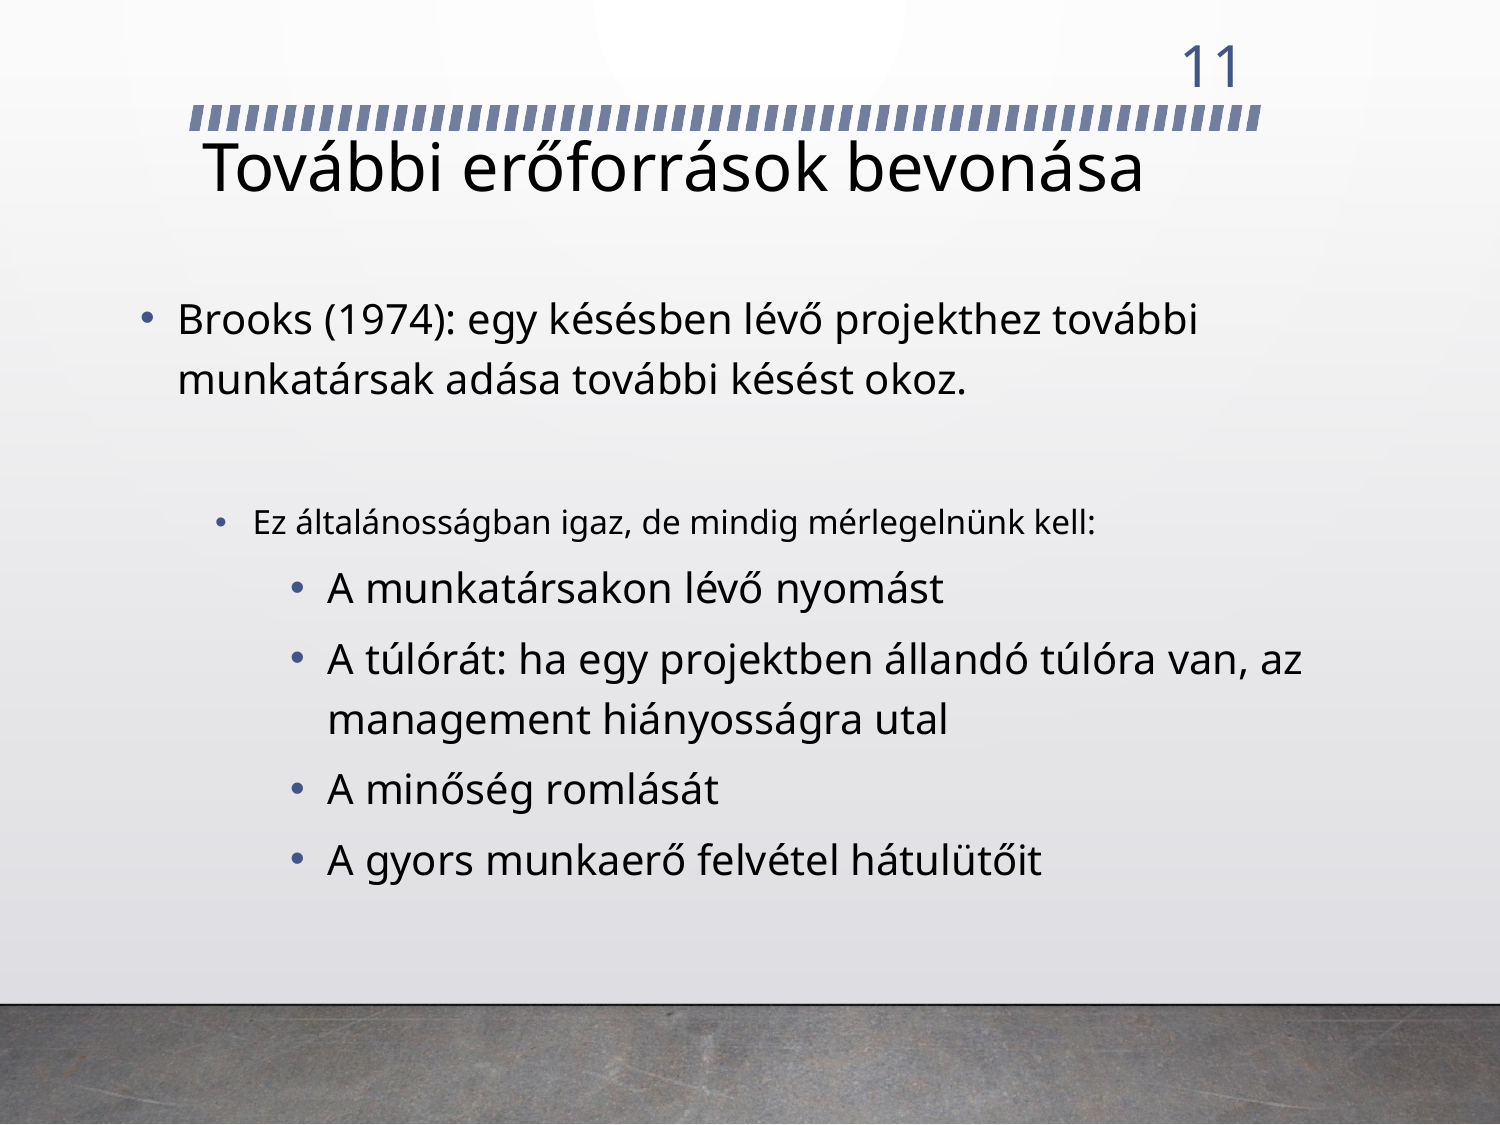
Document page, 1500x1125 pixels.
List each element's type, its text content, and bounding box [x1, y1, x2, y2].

picture [0, 1004, 1500, 1124]
slide_number 11 [1130, 21, 1262, 105]
title További erőforrások bevonása [187, 126, 1450, 264]
list Brooks (1974): egy késésben lévő projekthez további munkatársak adása további késést okoz. Ez általánosságban igaz, de mindig mérlegelnünk kell: A munkatársakon lévő nyomást A túlórát: ha egy projektben állandó túlóra van, az management hiányosságra utal A minőség romlását A gyors munkaerő felvétel hátulütőit [125, 275, 1388, 938]
